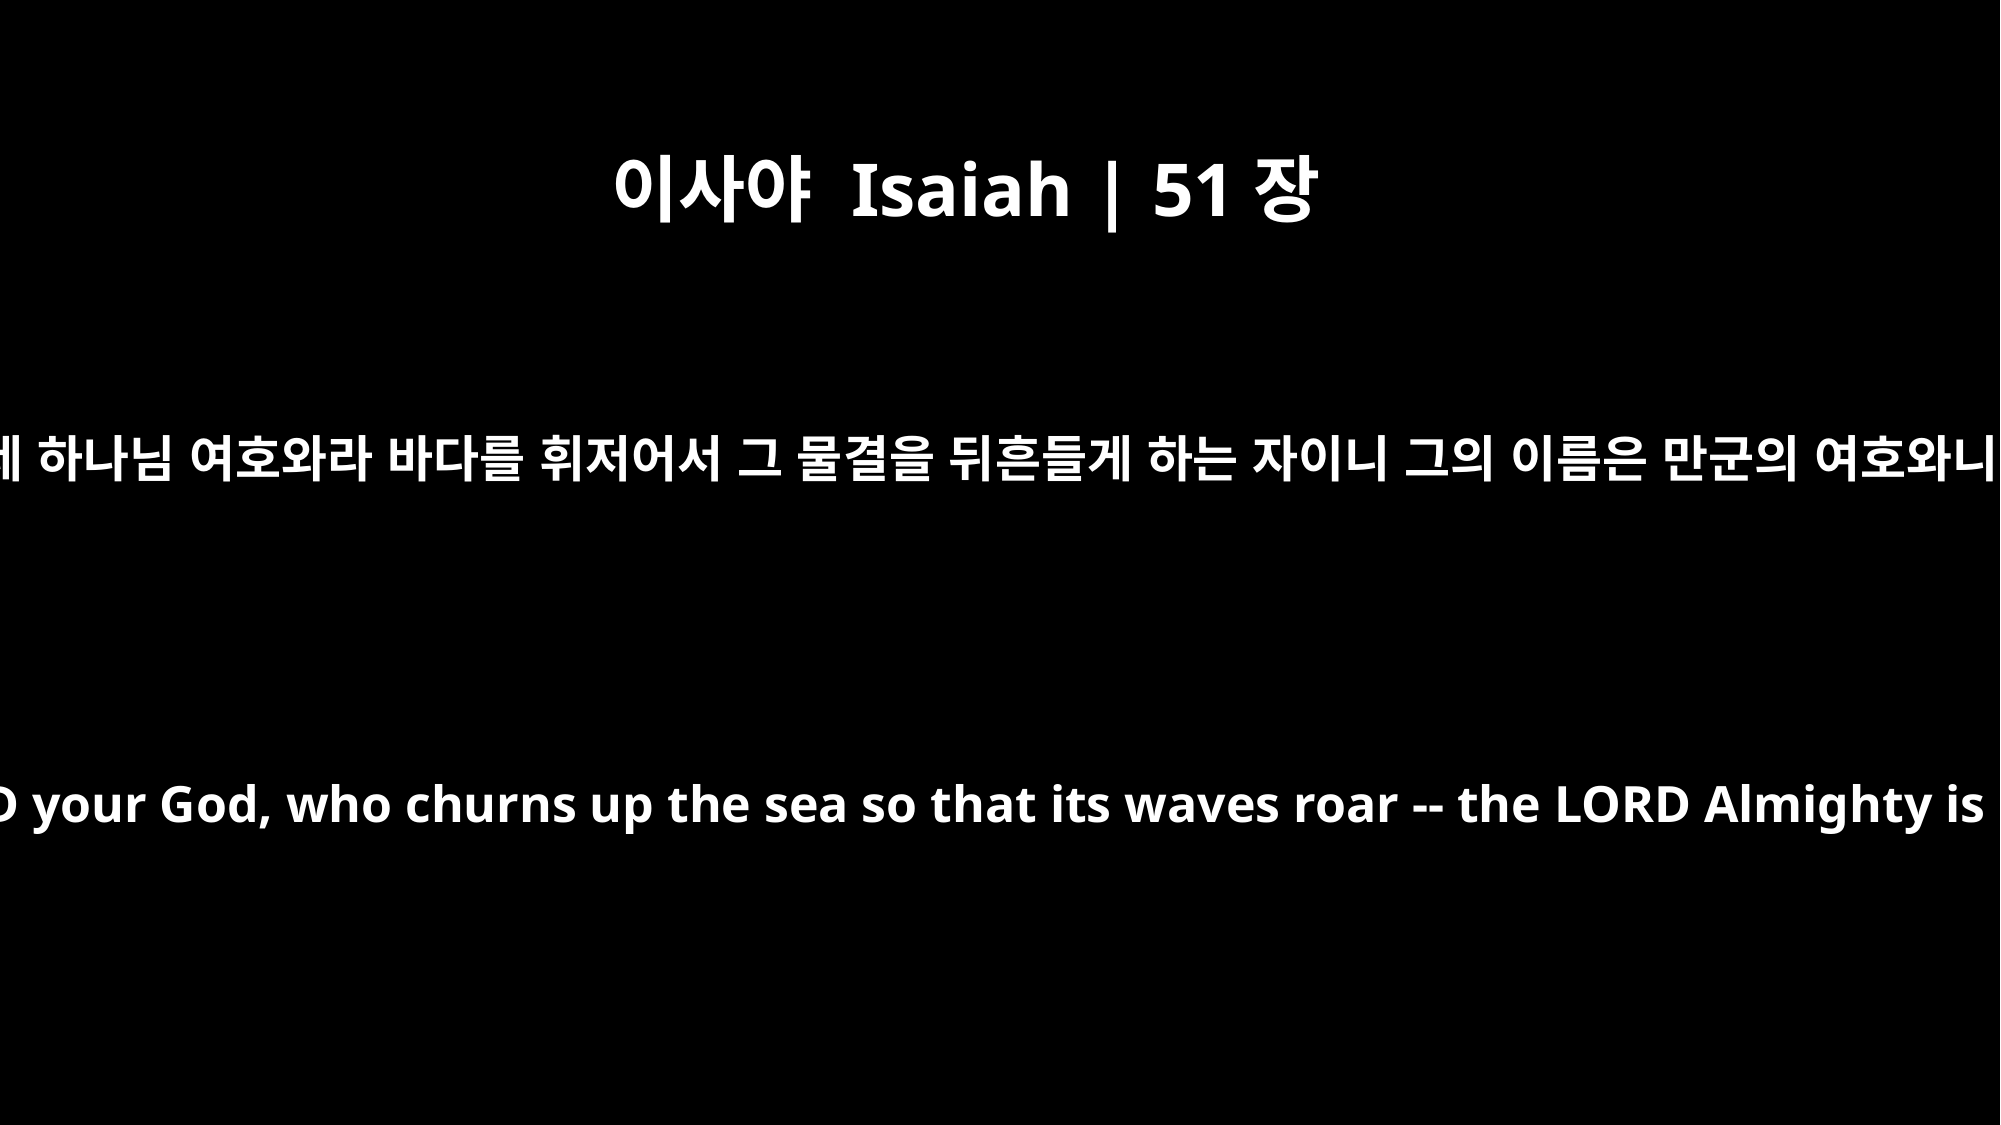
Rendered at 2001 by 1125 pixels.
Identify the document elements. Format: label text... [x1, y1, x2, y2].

text_box For I am the LORD your God, who churns up the sea so that its waves roar -- the LORD Almighty is his name. [0, 764, 2000, 840]
text_box 이사야 Isaiah | 51장 [596, 136, 1336, 239]
text_box 15 나는 네 하나님 여호와라 바다를 휘저어서 그 물결을 뒤흔들게 하는 자이니 그의 이름은 만군의 여호와니라 [0, 359, 2000, 495]
